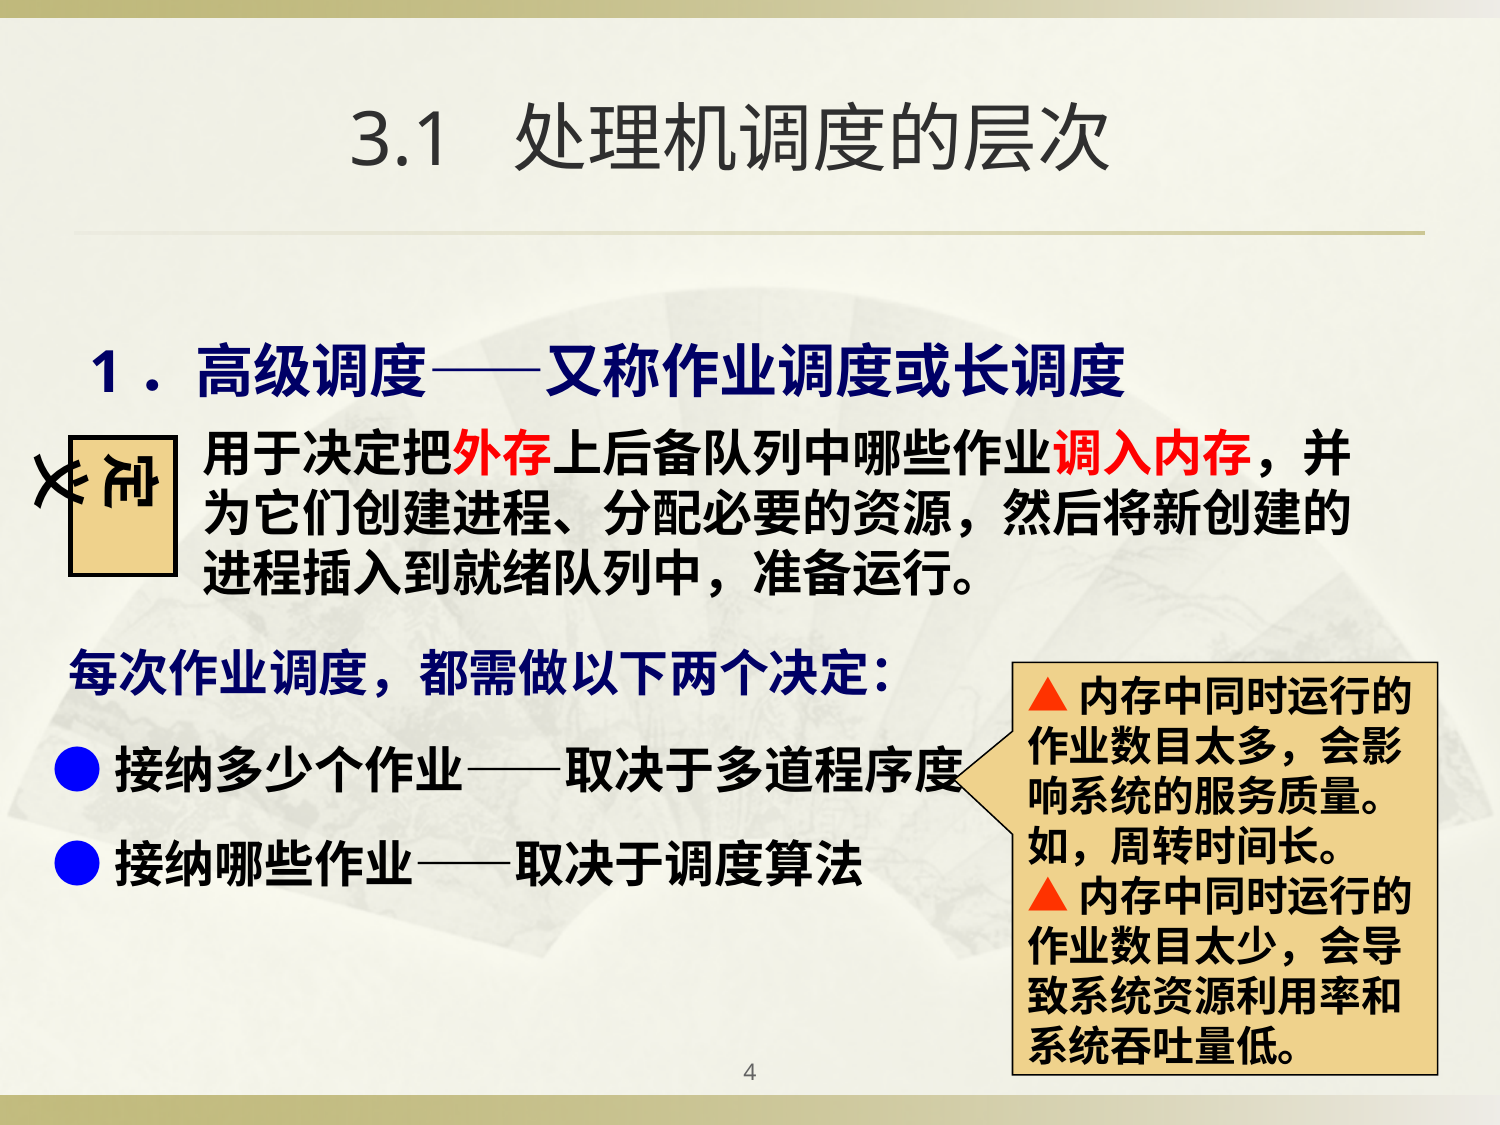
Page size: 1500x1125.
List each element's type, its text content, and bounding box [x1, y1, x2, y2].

slide_number 4 [675, 1050, 825, 1097]
text_box ●接纳多少个作业——取决于多道程序度 [37, 730, 988, 806]
text_box 每次作业调度，都需做以下两个决定： [54, 634, 980, 710]
text_box ▲内存中同时运行的作业数目太多，会影响系统的服务质量。如，周转时间长。 ▲内存中同时运行的作业数目太少，会导致系统资源利用率和系统吞吐量低。 [953, 662, 1438, 1075]
text_box 用于决定把外存上后备队列中哪些作业调入内存，并为它们创建进程、分配必要的资源，然后将新创建的进程插入到就绪队列中，准备运行。 [187, 414, 1413, 610]
text_box 定义 [70, 437, 176, 575]
text_box ●接纳哪些作业——取决于调度算法 [37, 824, 922, 900]
text_box 1．高级调度——又称作业调度或长调度 [74, 327, 1339, 412]
title 3.1 处理机调度的层次 [42, 66, 1420, 204]
